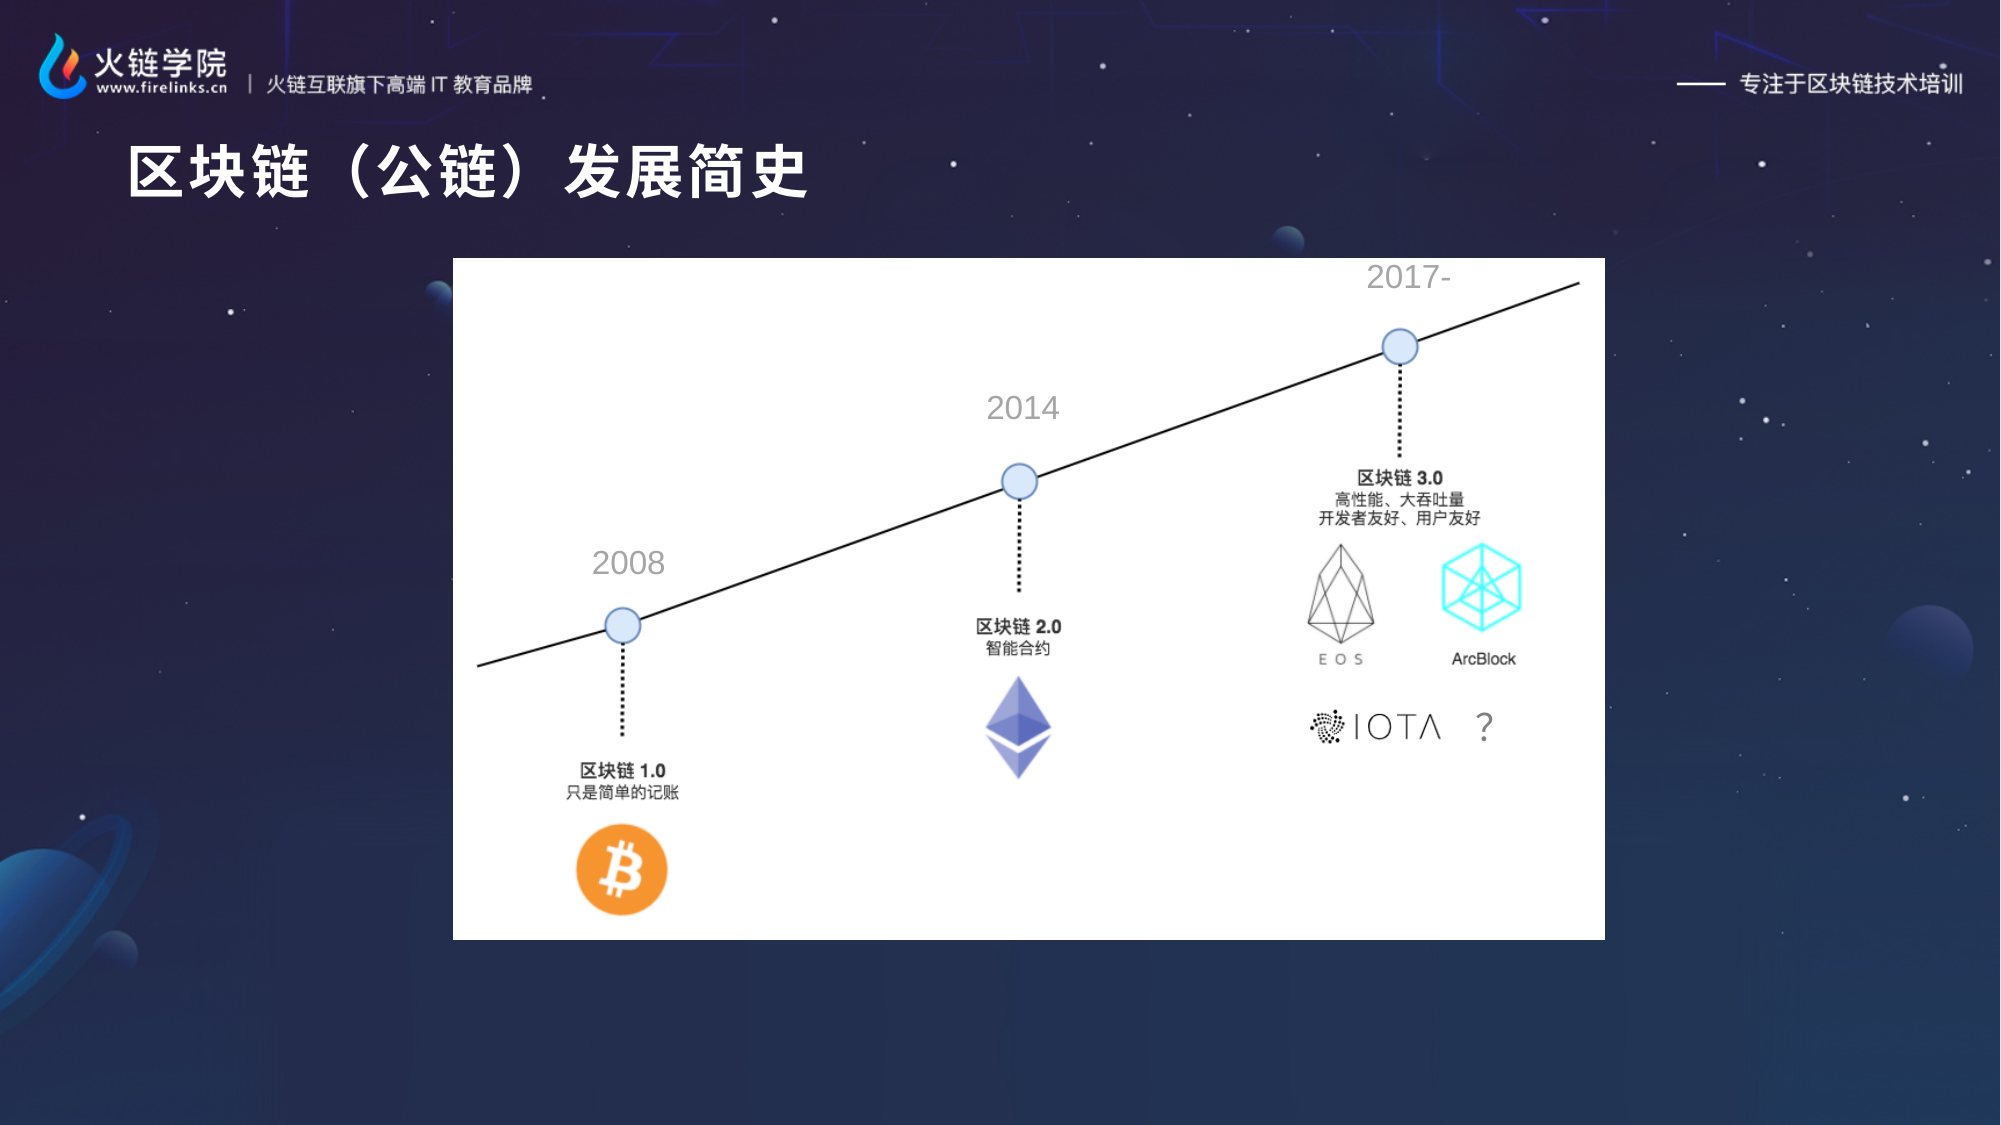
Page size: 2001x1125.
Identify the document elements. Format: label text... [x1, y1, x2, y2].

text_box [453, 248, 1605, 940]
picture [0, 0, 2001, 1125]
title 区块链（公链）发展简史 [109, 152, 1891, 259]
